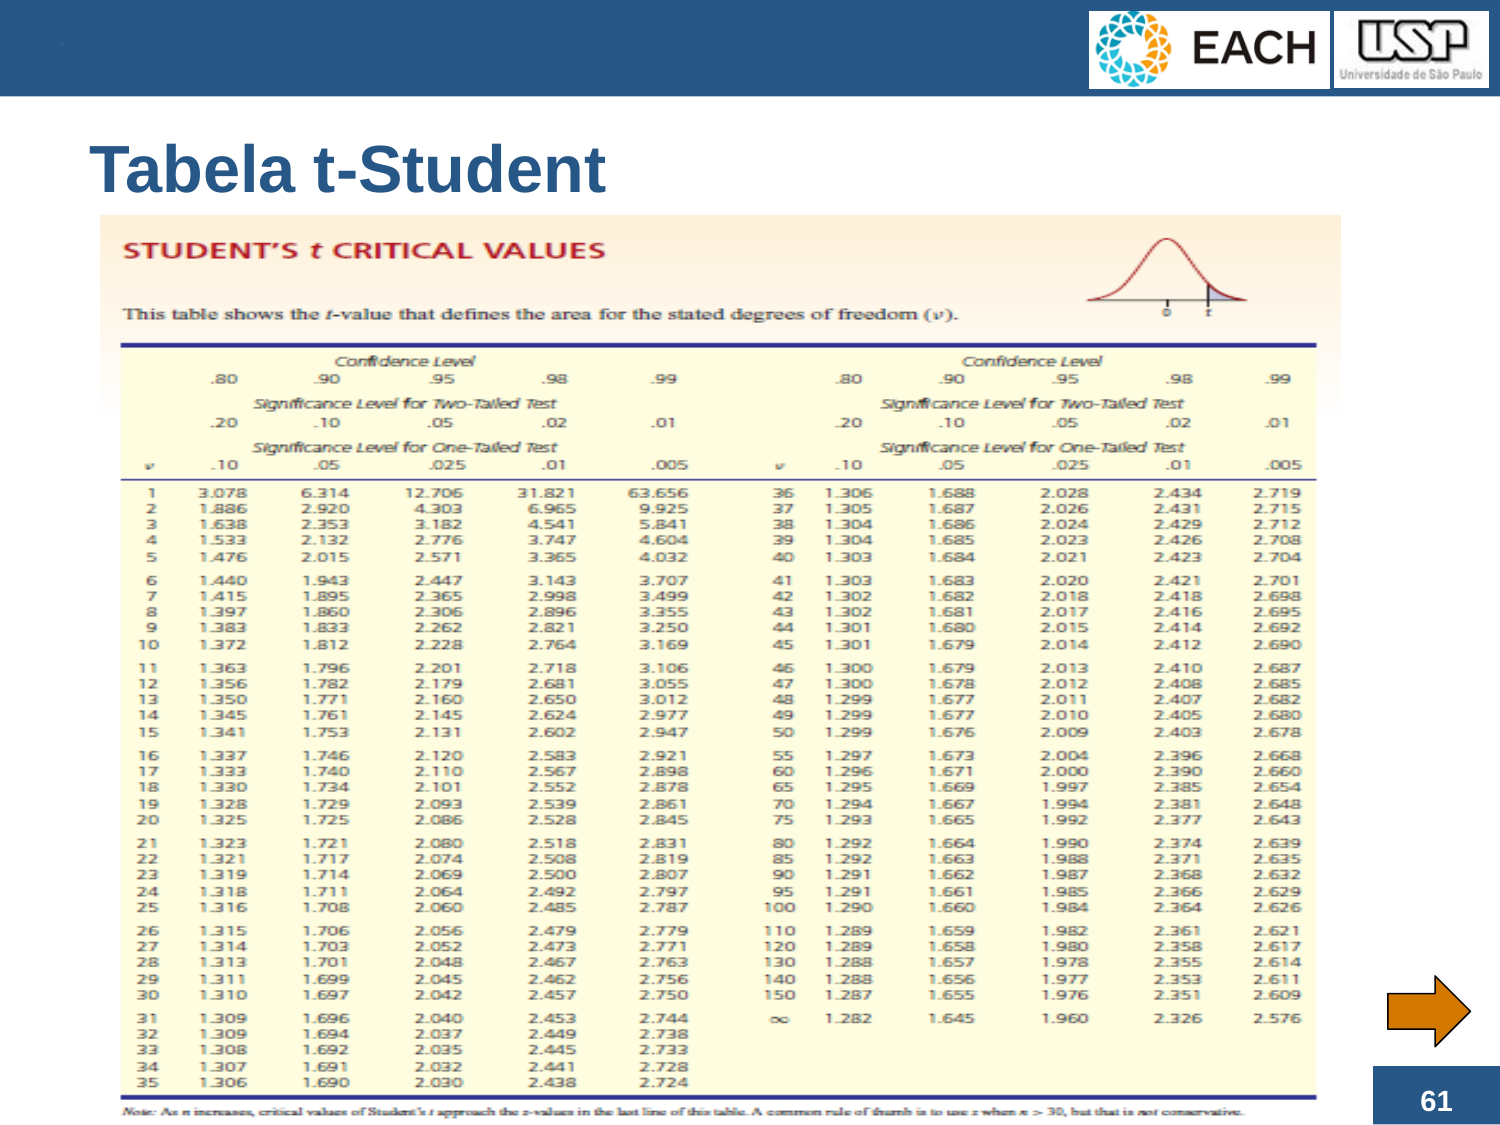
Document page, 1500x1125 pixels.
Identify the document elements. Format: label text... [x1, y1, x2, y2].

title Tabela t-Student [74, 117, 1450, 247]
text_box [1387, 975, 1471, 1047]
picture [1334, 11, 1489, 88]
picture [100, 215, 1341, 1125]
picture [1089, 11, 1330, 89]
